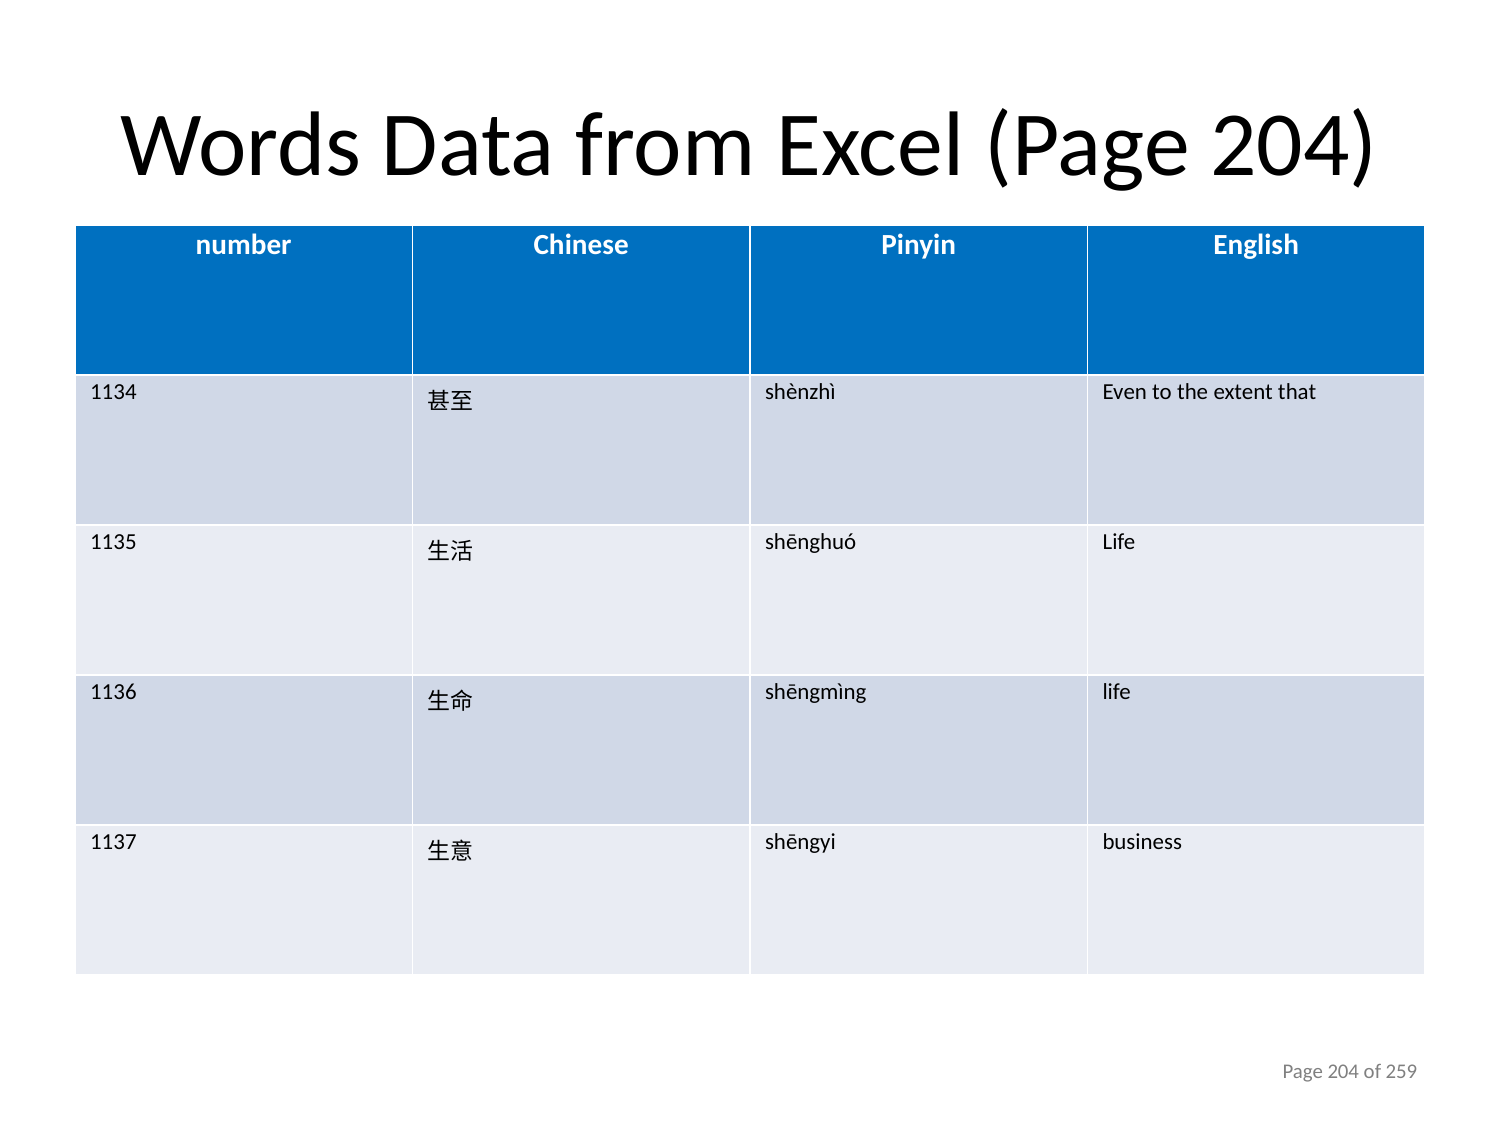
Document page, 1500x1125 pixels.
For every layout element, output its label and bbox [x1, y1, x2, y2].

table_cell [1088, 526, 1424, 674]
table_header [413, 226, 749, 374]
table_header [76, 226, 412, 374]
table_cell [751, 826, 1087, 974]
table_cell [1088, 376, 1424, 524]
table_cell [76, 376, 412, 524]
table_cell [1088, 826, 1424, 974]
table_header [1088, 226, 1424, 374]
table_cell [413, 526, 749, 674]
table_cell [1088, 676, 1424, 824]
text_box [1267, 1050, 1432, 1090]
title [75, 45, 1425, 224]
table_cell [76, 826, 412, 974]
table_cell [413, 376, 749, 524]
table_cell [751, 526, 1087, 674]
table_cell [413, 826, 749, 974]
table_cell [76, 676, 412, 824]
table_cell [751, 376, 1087, 524]
table_cell [413, 676, 749, 824]
table_header [751, 226, 1087, 374]
table_cell [751, 676, 1087, 824]
table_cell [76, 526, 412, 674]
